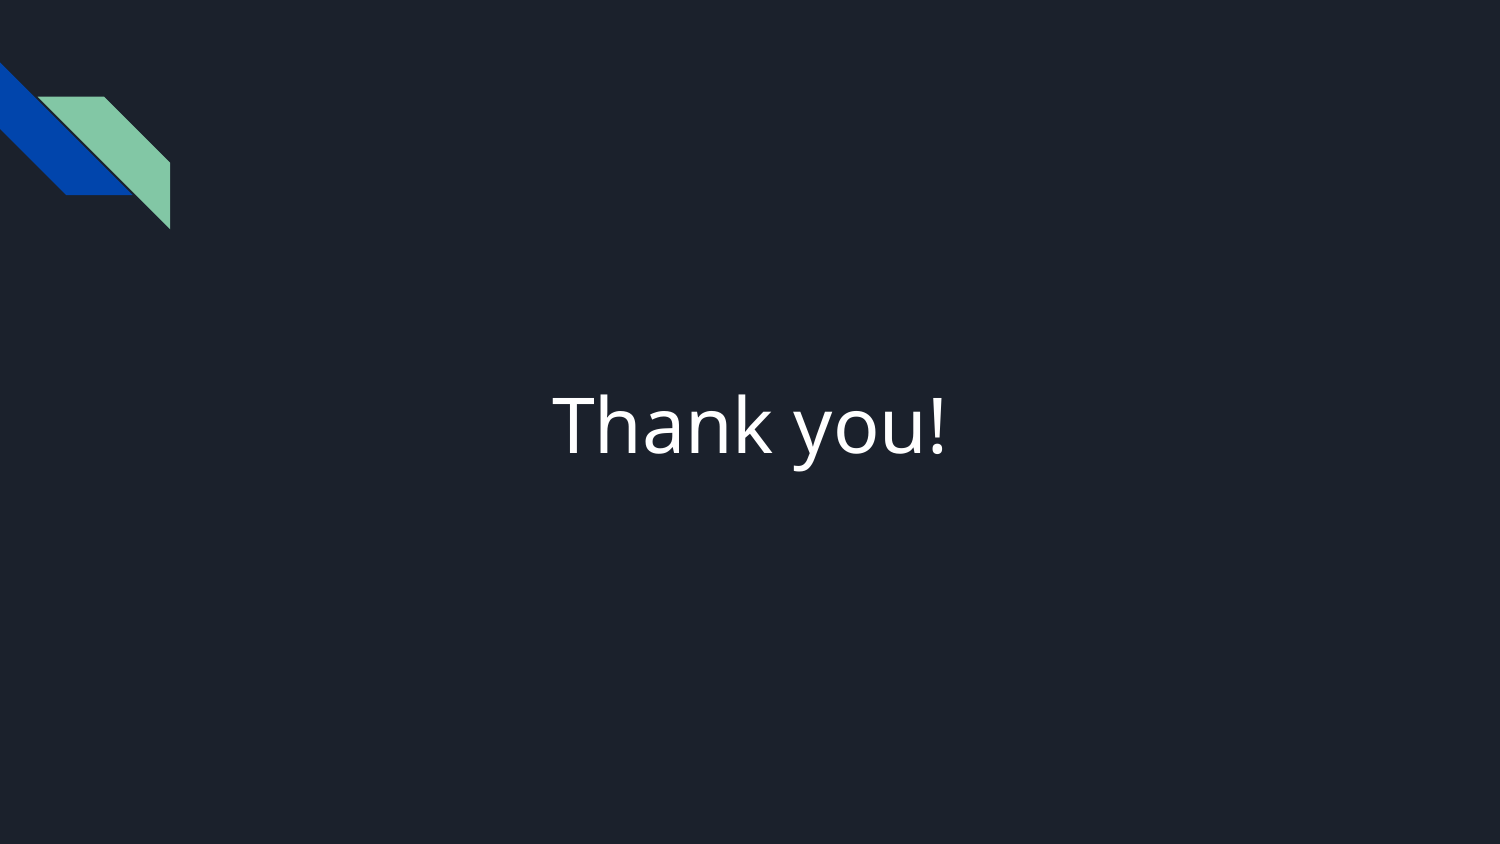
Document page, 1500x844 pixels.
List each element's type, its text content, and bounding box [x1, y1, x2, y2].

title Thank you! [172, 361, 1328, 512]
